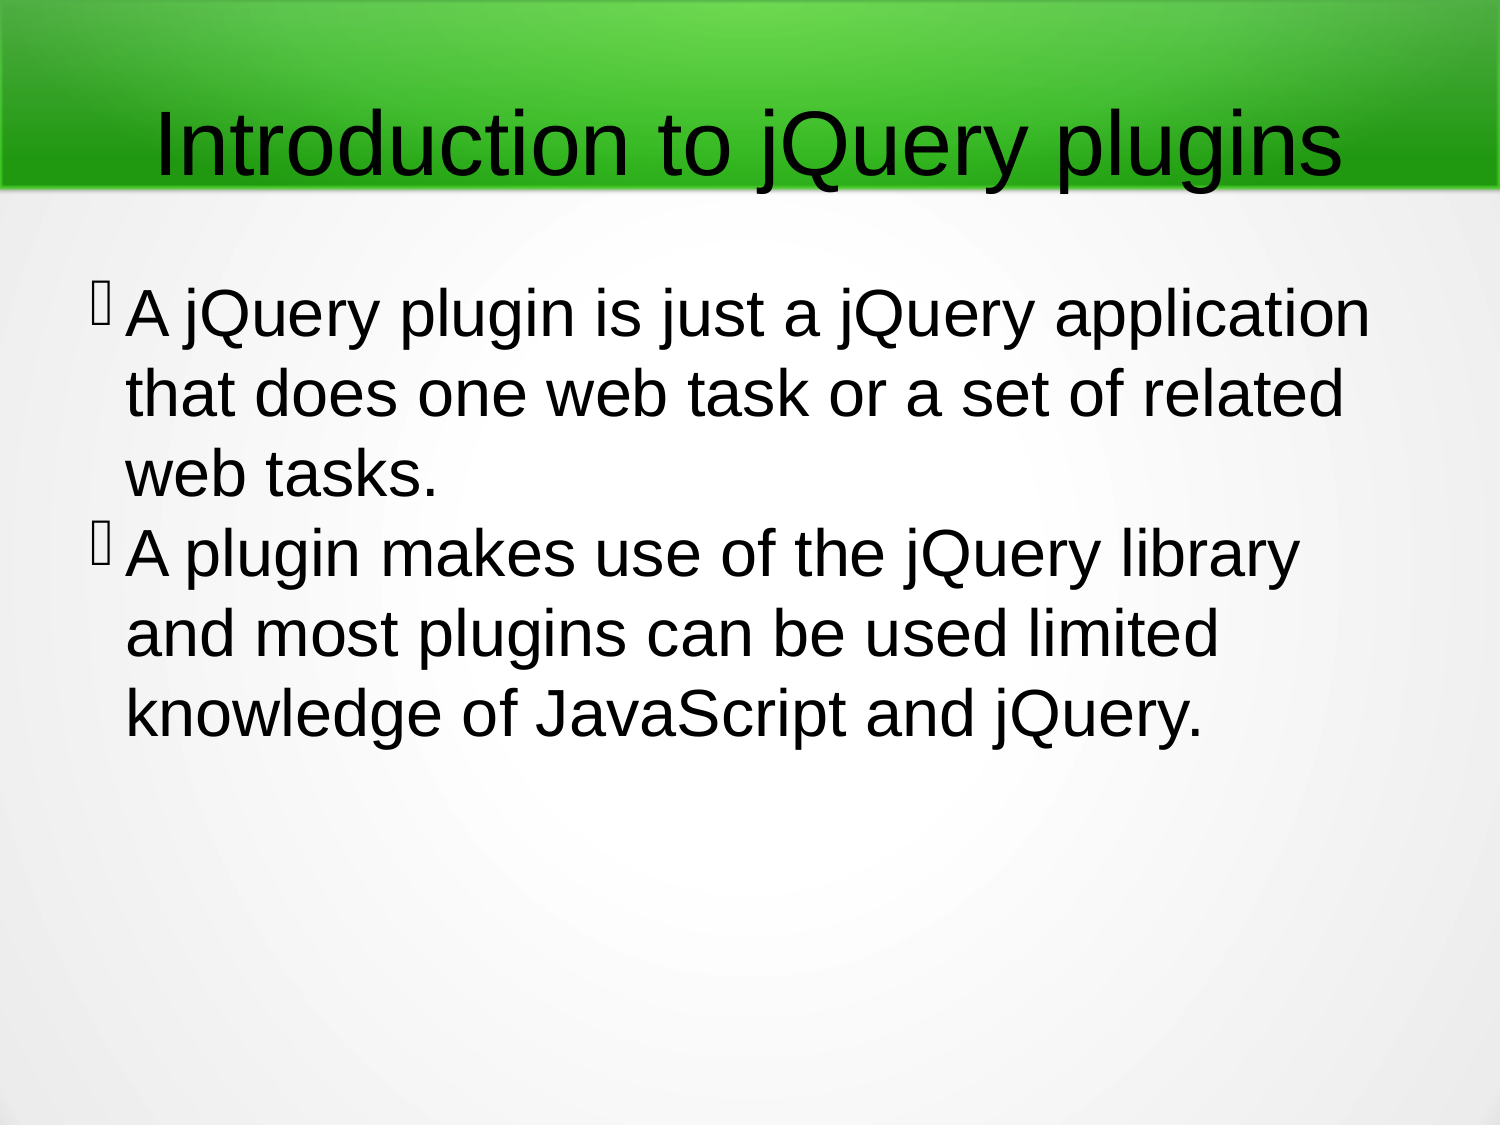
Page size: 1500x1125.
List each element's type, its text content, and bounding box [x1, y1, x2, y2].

picture [0, 0, 1500, 1125]
text_box A jQuery plugin is just a jQuery application that does one web task or a set of related web tasks. A plugin makes use of the jQuery library and most plugins can be used limited knowledge of JavaScript and jQuery. [75, 262, 1425, 1005]
text_box Introduction to jQuery plugins [75, 45, 1425, 233]
